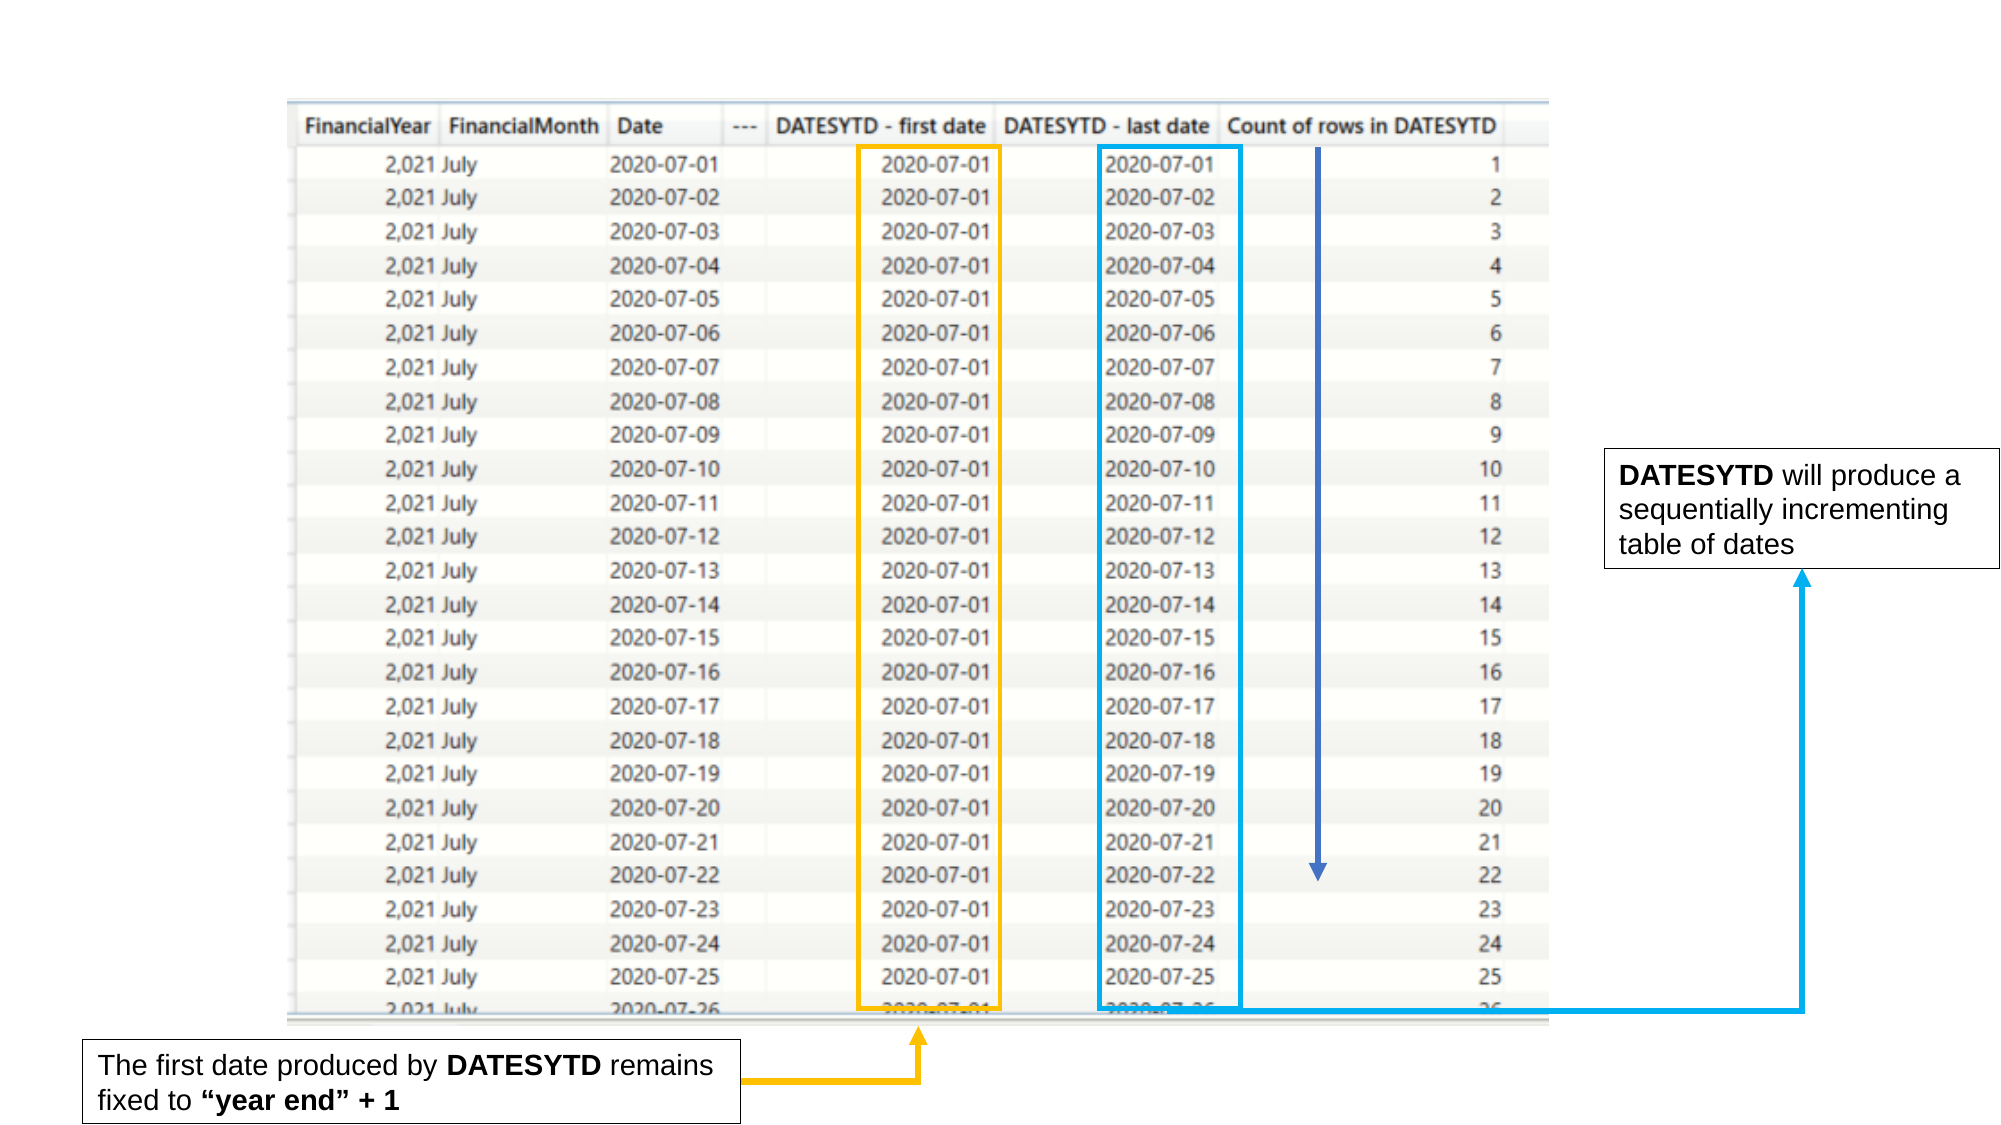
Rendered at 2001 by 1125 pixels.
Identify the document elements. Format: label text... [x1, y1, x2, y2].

text_box The first date produced by DATESYTD remains fixed to “year end” + 1 [82, 1039, 741, 1124]
picture [287, 98, 1549, 1026]
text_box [1266, 473, 1706, 1106]
picture [1103, 150, 1237, 1005]
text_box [740, 1025, 919, 1082]
text_box DATESYTD will produce a sequentially incrementing table of dates [1604, 448, 2000, 569]
